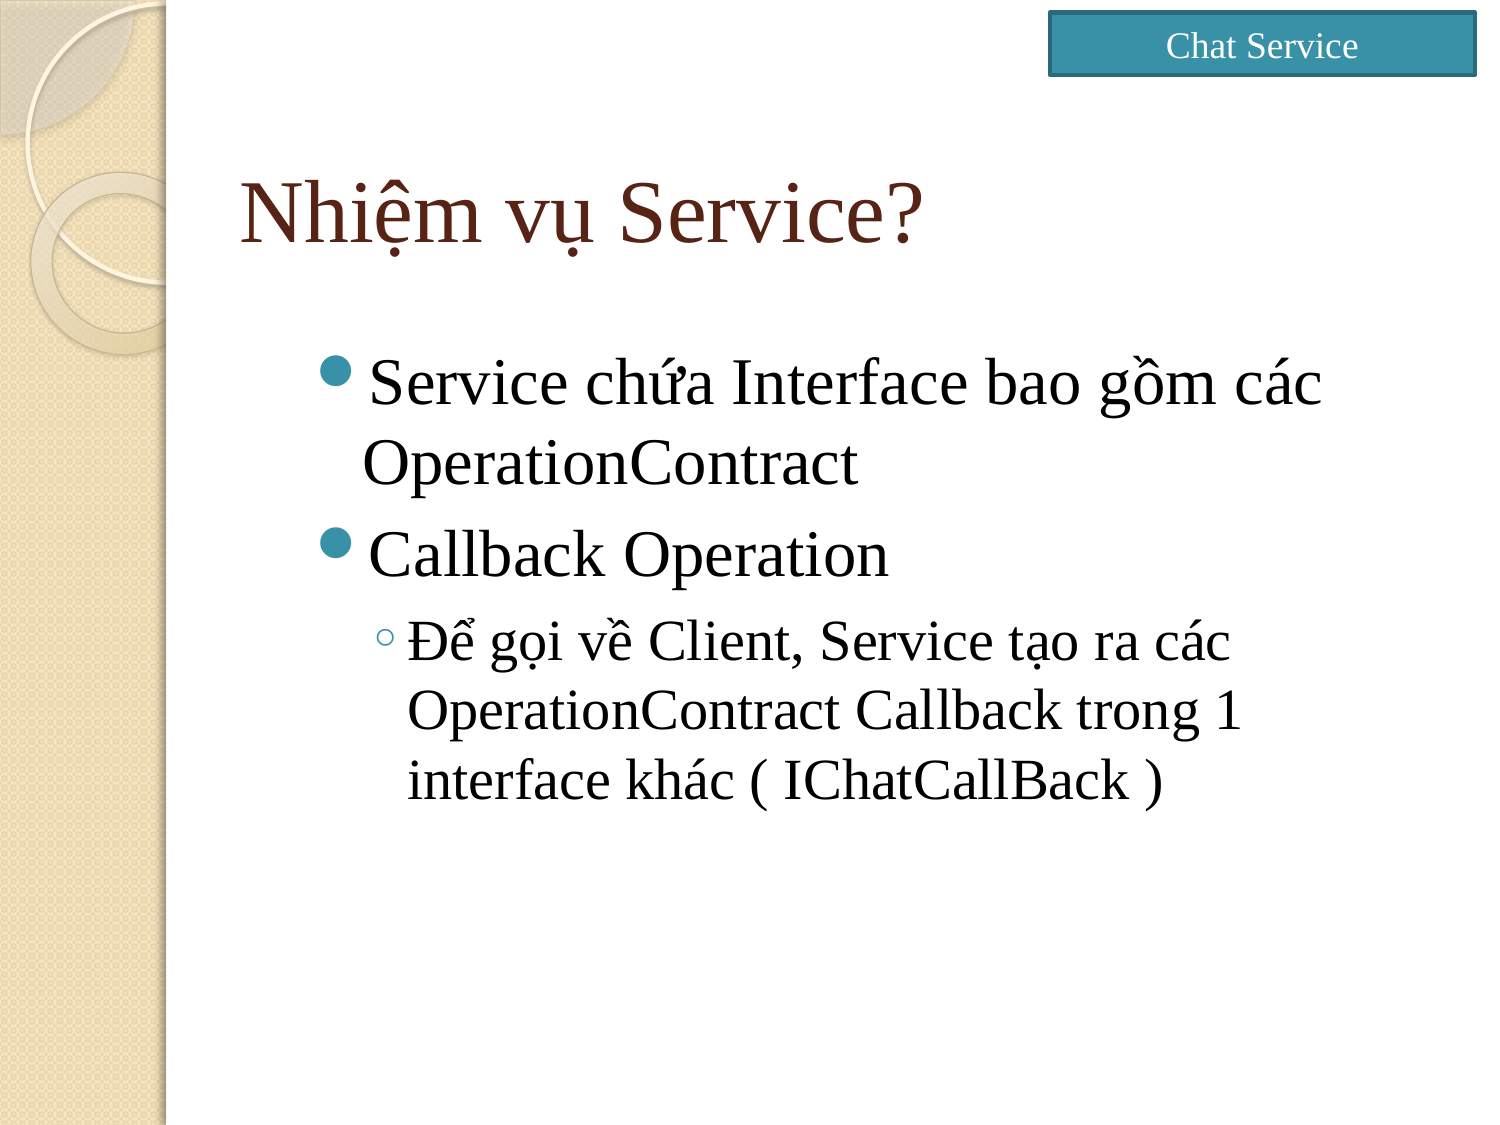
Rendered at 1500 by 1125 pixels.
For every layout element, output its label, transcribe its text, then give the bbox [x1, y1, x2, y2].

title Nhiệm vụ Service? [225, 112, 1455, 300]
list Service chứa Interface bao gồm các OperationContract Callback Operation Để gọi về Client, Service tạo ra các OperationContract Callback trong 1 interface khác ( IChatCallBack ) [287, 237, 1466, 1025]
text_box Chat Service [1048, 10, 1477, 77]
